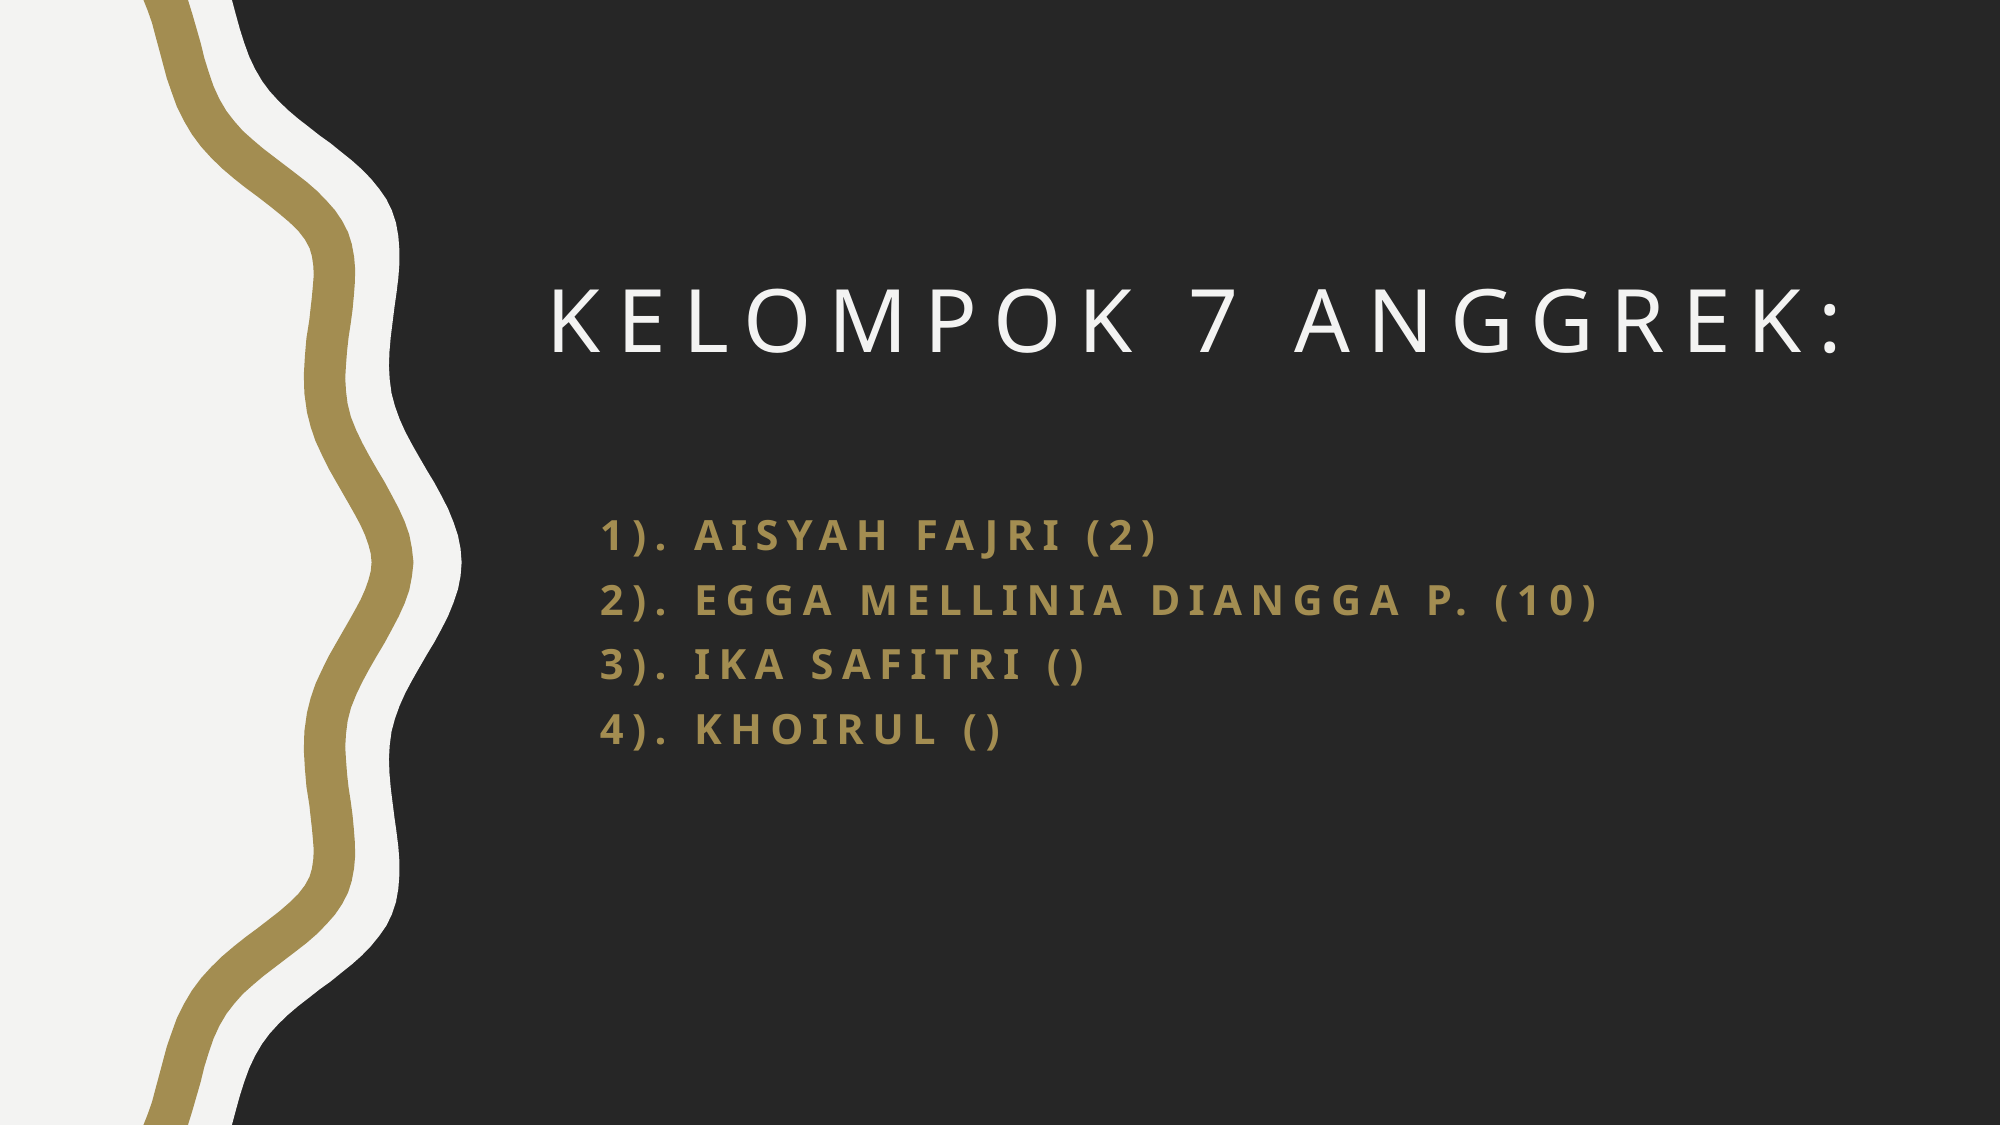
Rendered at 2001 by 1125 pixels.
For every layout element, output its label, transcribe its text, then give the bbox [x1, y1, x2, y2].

list 1). Aisyah fajri (2) 2). eggA MELLINIA DIANGGA P. (10) 3). IKA SAFITRI () 4). KHOIRUL () [565, 501, 1717, 900]
title Kelompok 7 anggrek: [531, 176, 1875, 379]
